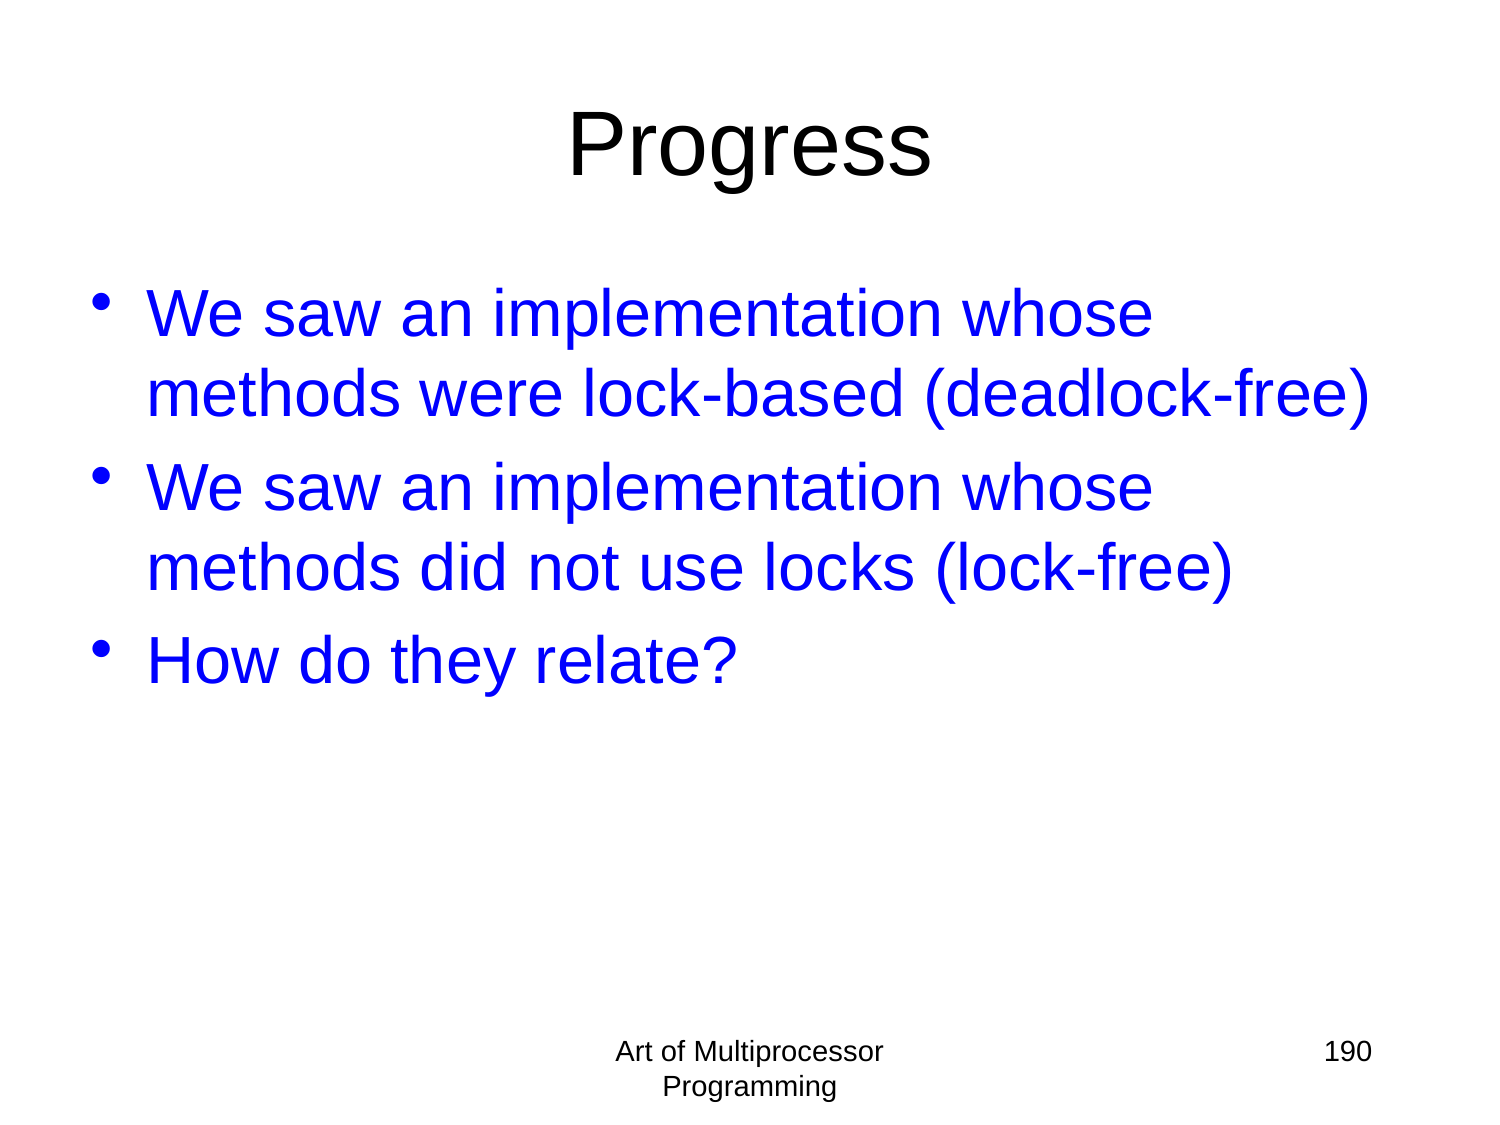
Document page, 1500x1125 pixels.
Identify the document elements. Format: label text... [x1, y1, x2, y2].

title Progress [75, 45, 1425, 233]
slide_number 190 [1074, 1024, 1388, 1101]
list We saw an implementation whose methods were lock-based (deadlock-free) We saw an implementation whose methods did not use locks (lock-free) How do they relate? [75, 262, 1425, 1005]
footer Art of Multiprocessor Programming [512, 1024, 988, 1101]
